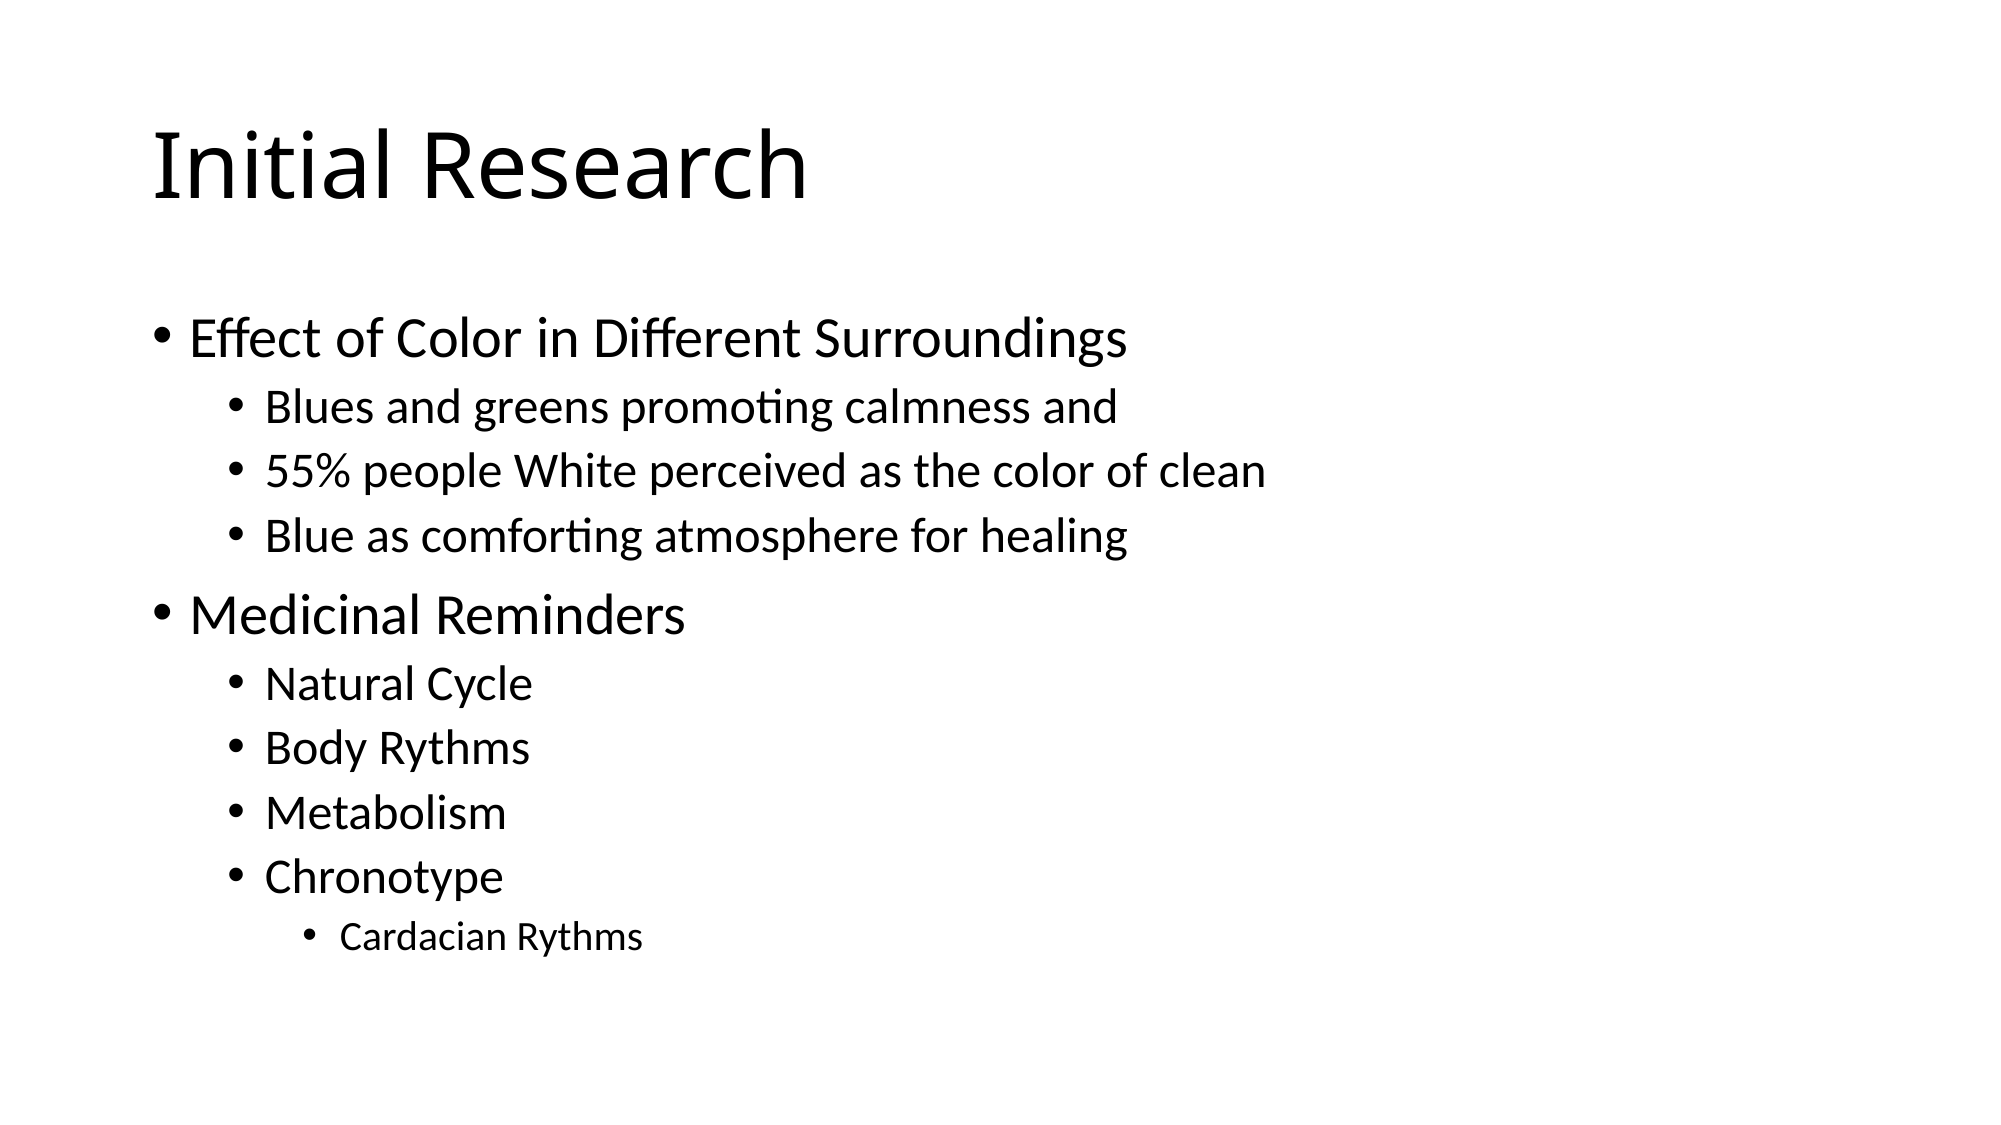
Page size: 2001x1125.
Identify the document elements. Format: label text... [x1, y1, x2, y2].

list Effect of Color in Different Surroundings Blues and greens promoting calmness and 55% people White perceived as the color of clean Blue as comforting atmosphere for healing Medicinal Reminders Natural Cycle Body Rythms Metabolism Chronotype Cardacian Rythms [137, 299, 1863, 1014]
title Initial Research [137, 59, 1863, 278]
